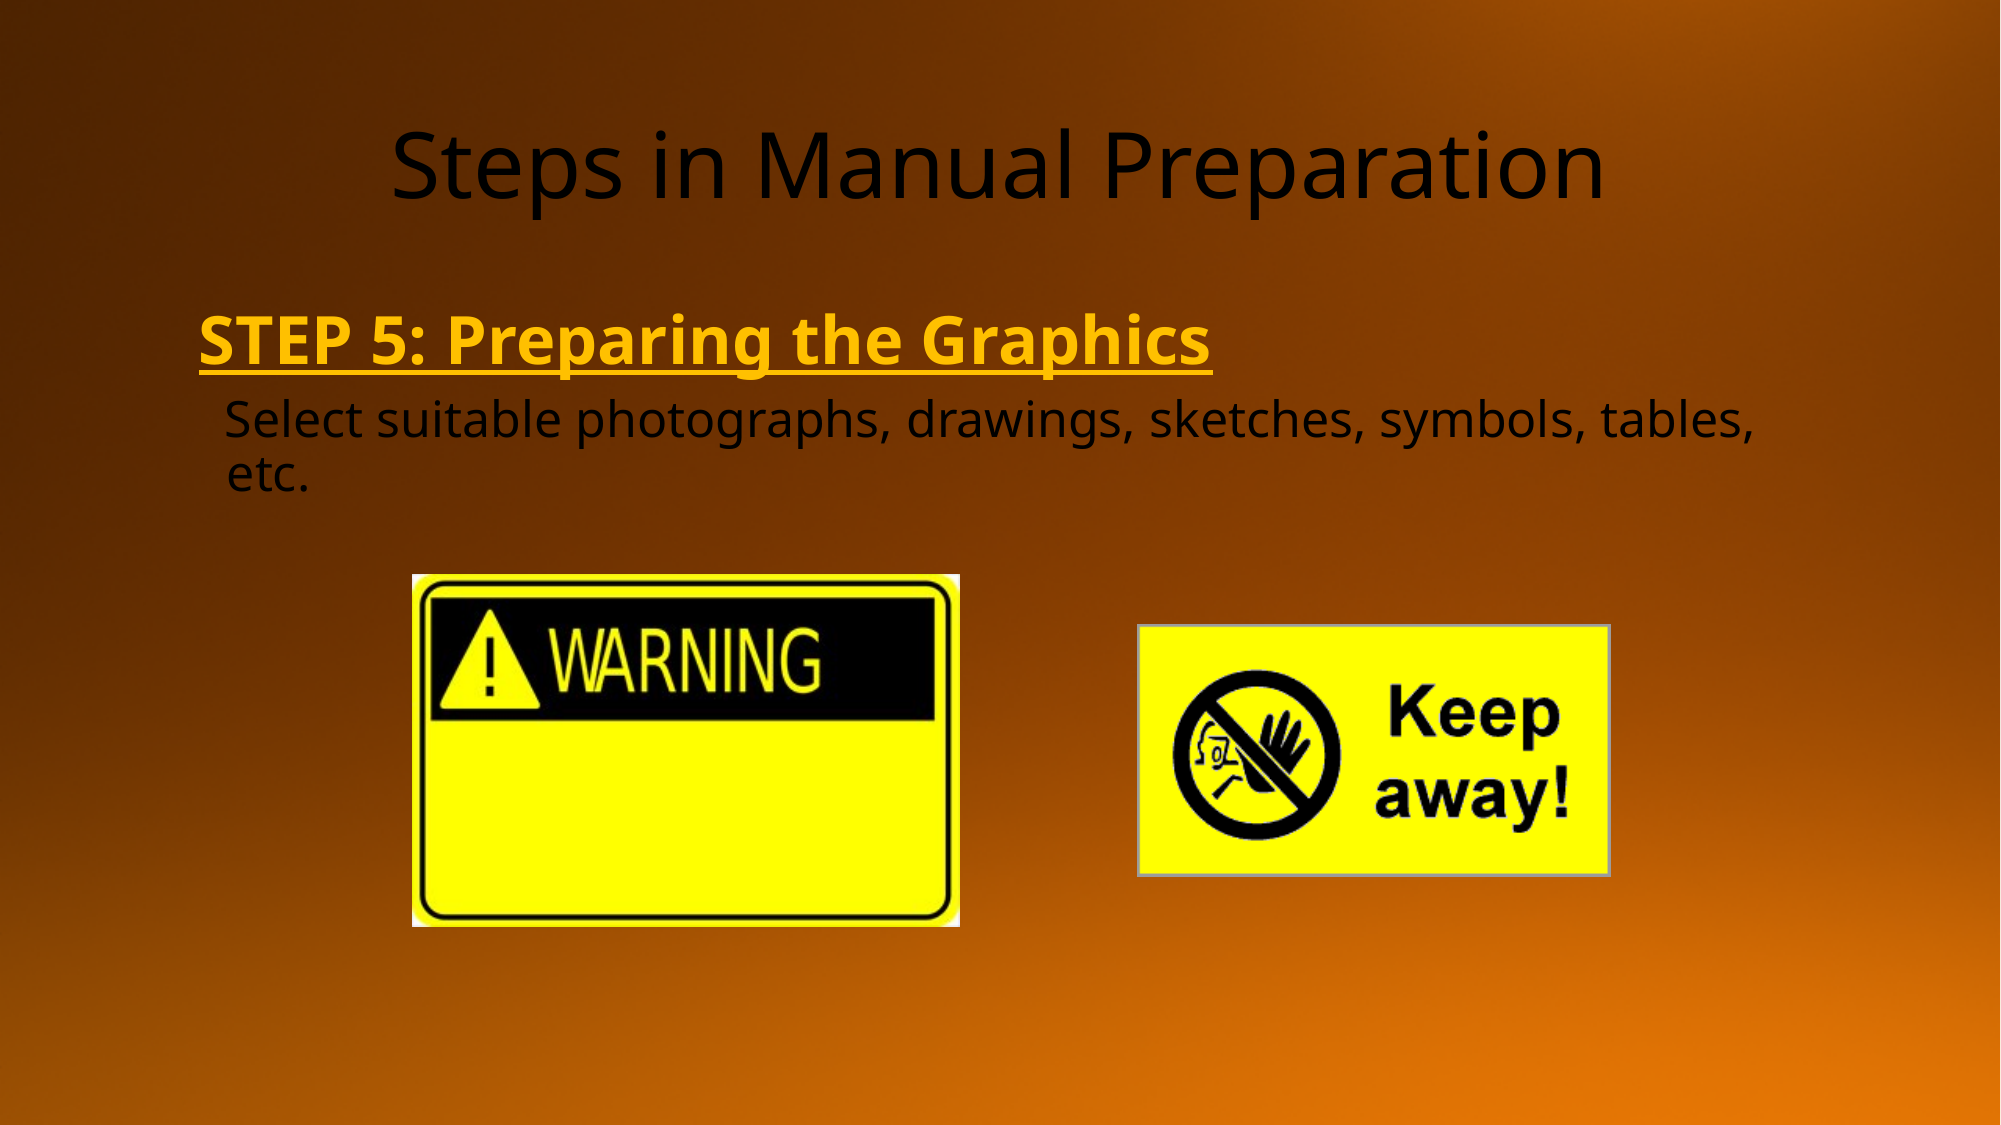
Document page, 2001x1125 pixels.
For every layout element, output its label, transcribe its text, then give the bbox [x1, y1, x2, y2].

title Steps in Manual Preparation [137, 59, 1863, 278]
list STEP 5: Preparing the Graphics Select suitable photographs, drawings, sketches, symbols, tables, etc. [183, 299, 1863, 1014]
picture [0, 0, 2001, 1125]
